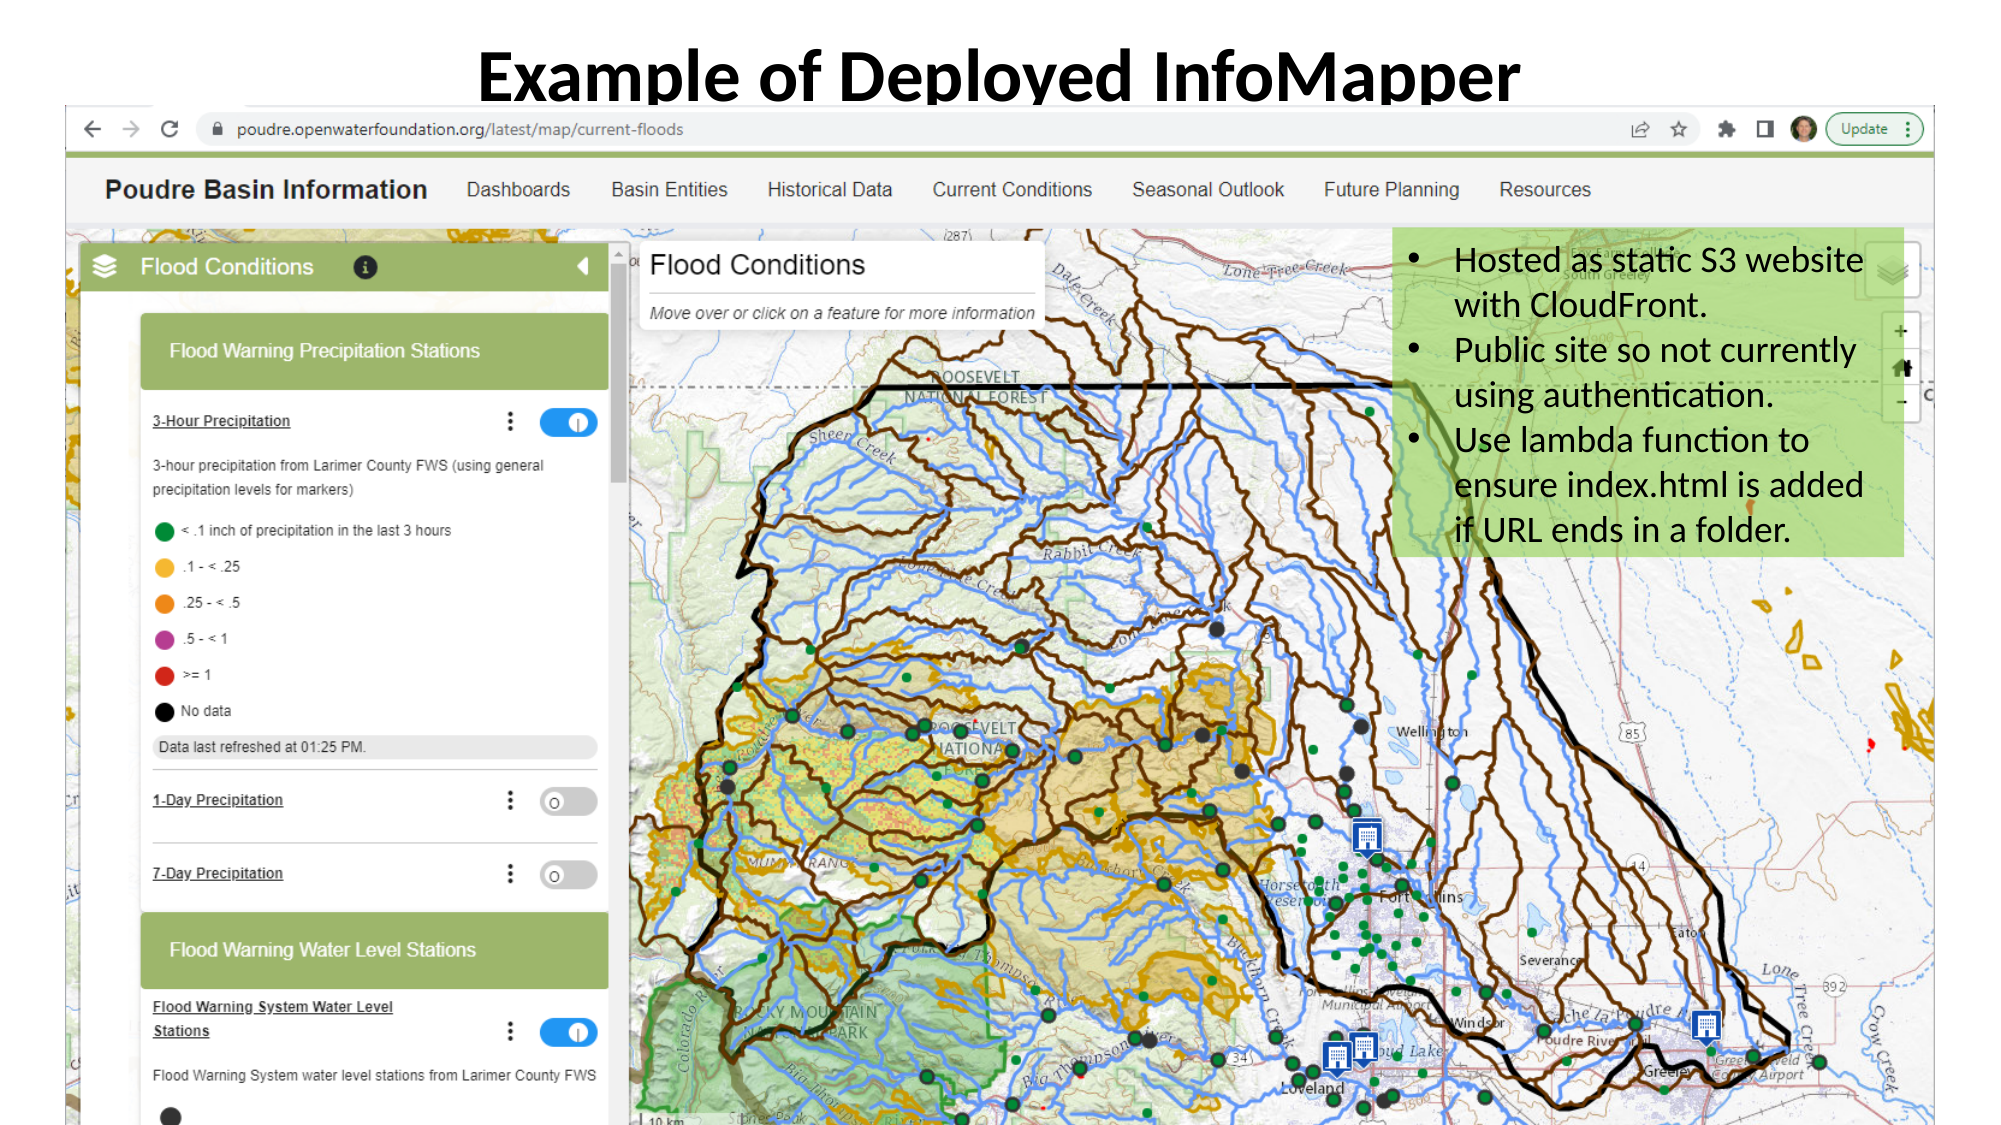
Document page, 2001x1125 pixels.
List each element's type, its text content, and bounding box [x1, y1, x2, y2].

text_box Example of Deployed InfoMapper [79, 18, 1921, 105]
picture [65, 105, 1935, 1125]
